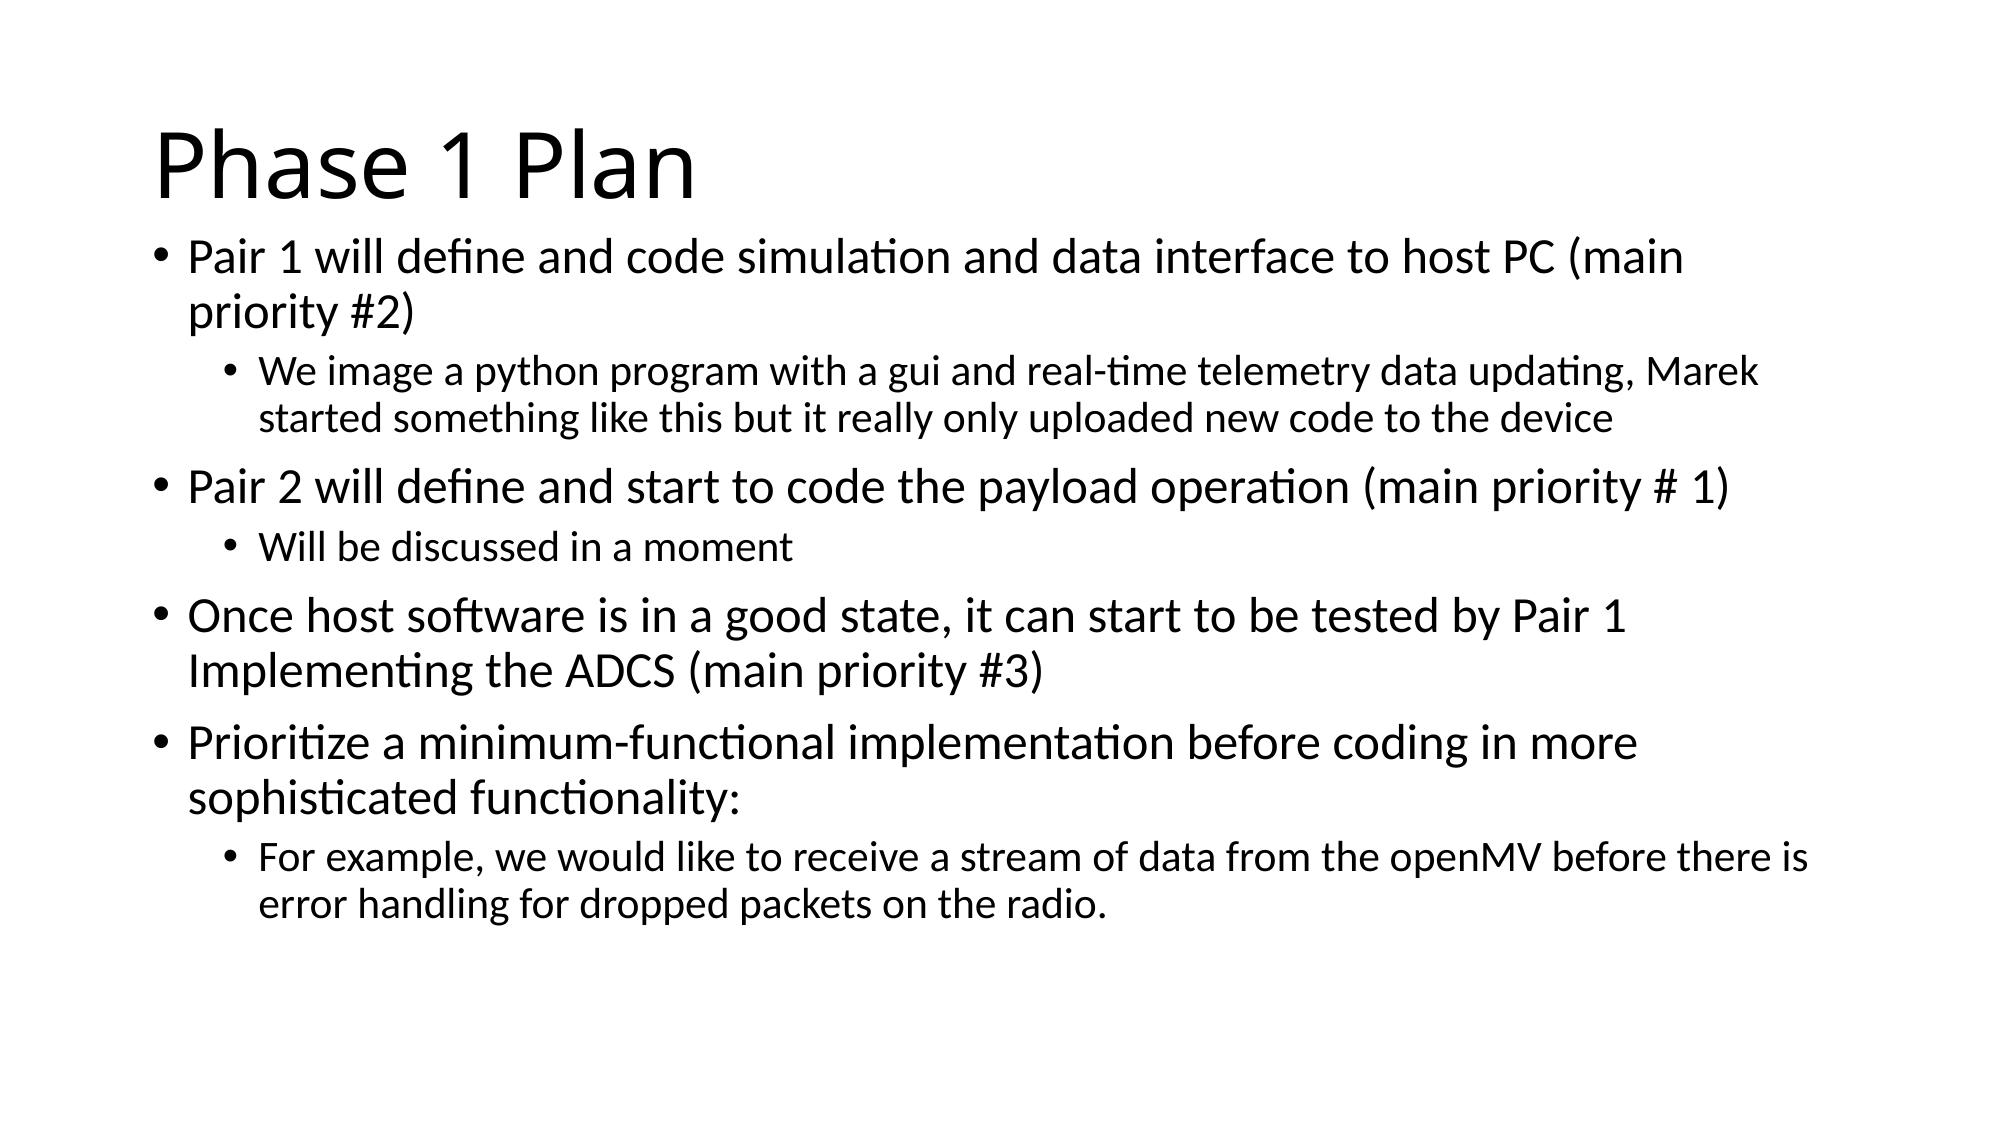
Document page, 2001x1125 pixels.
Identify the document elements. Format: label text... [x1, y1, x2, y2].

title Phase 1 Plan [137, 59, 1863, 222]
list Pair 1 will define and code simulation and data interface to host PC (main priority #2) We image a python program with a gui and real-time telemetry data updating, Marek started something like this but it really only uploaded new code to the device Pair 2 will define and start to code the payload operation (main priority # 1) Will be discussed in a moment Once host software is in a good state, it can start to be tested by Pair 1 Implementing the ADCS (main priority #3) Prioritize a minimum-functional implementation before coding in more sophisticated functionality: For example, we would like to receive a stream of data from the openMV before there is error handling for dropped packets on the radio. [137, 222, 1863, 937]
